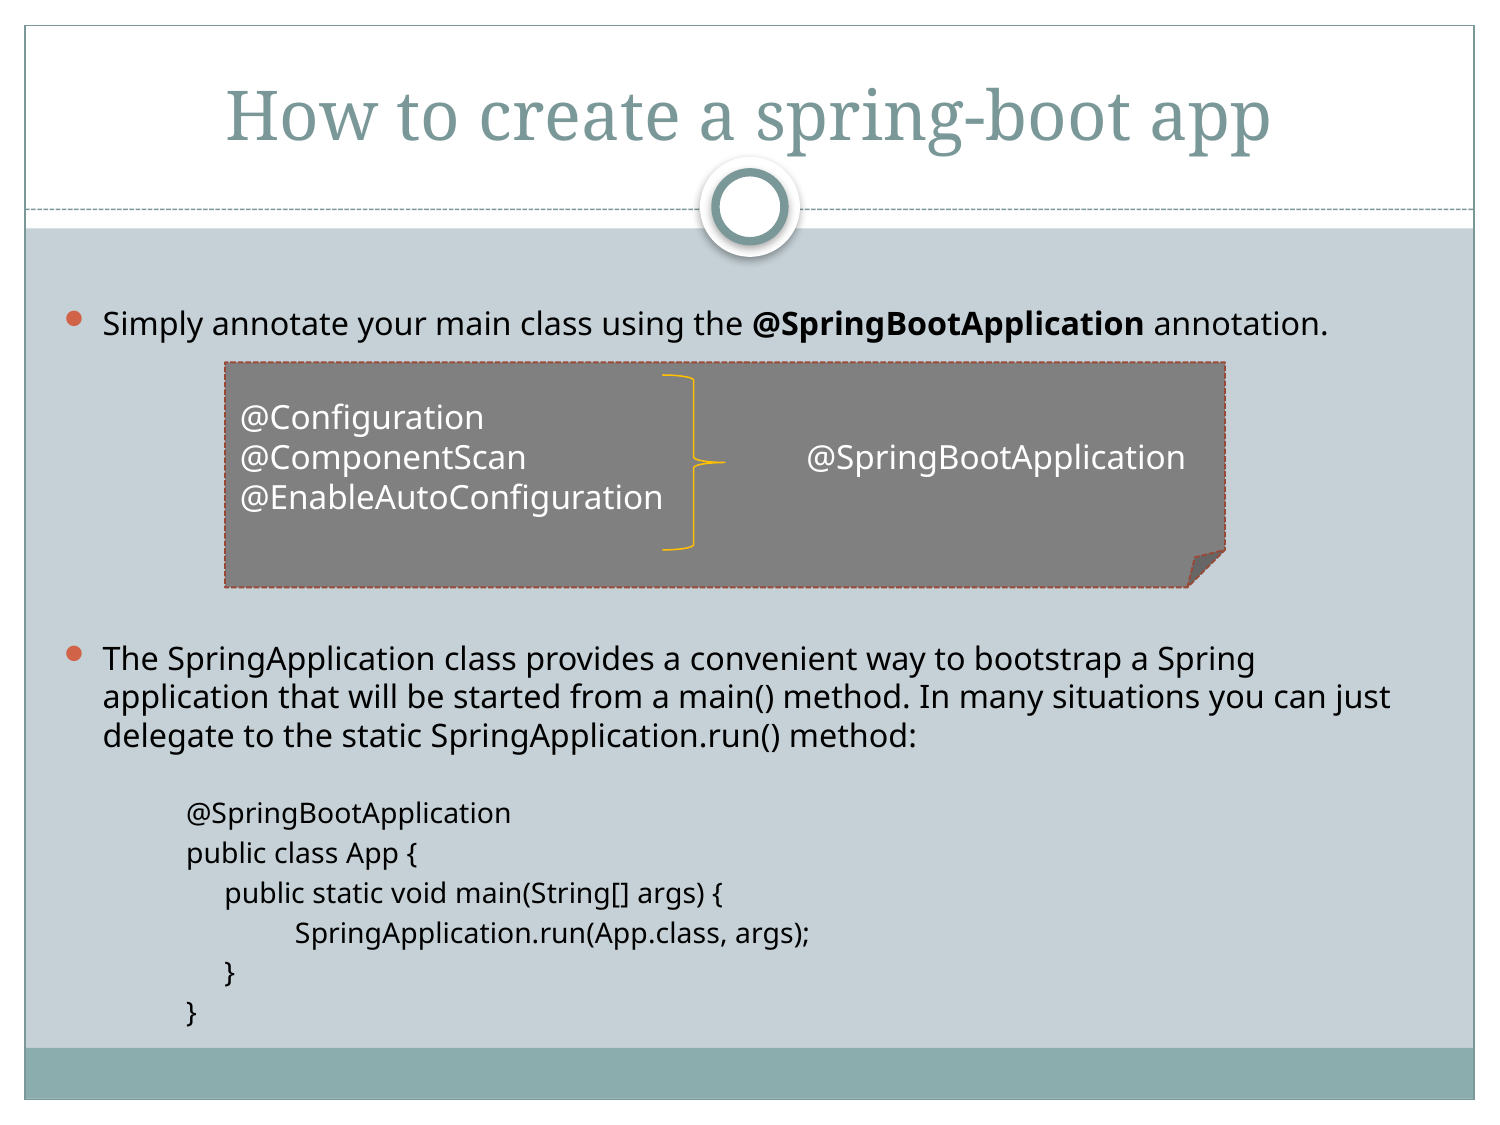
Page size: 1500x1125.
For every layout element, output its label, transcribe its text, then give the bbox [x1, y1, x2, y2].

list Simply annotate your main class using the @SpringBootApplication annotation. The SpringApplication class provides a convenient way to bootstrap a Spring application that will be started from a main() method. In many situations you can just delegate to the static SpringApplication.run() method: @SpringBootApplication public class App { public static void main(String[] args) { SpringApplication.run(App.class, args); } } [49, 250, 1445, 1050]
title How to create a spring-boot app [49, 37, 1450, 162]
text_box [662, 374, 726, 551]
text_box @Configuration @ComponentScan @SpringBootApplication @EnableAutoConfiguration [224, 361, 1226, 589]
